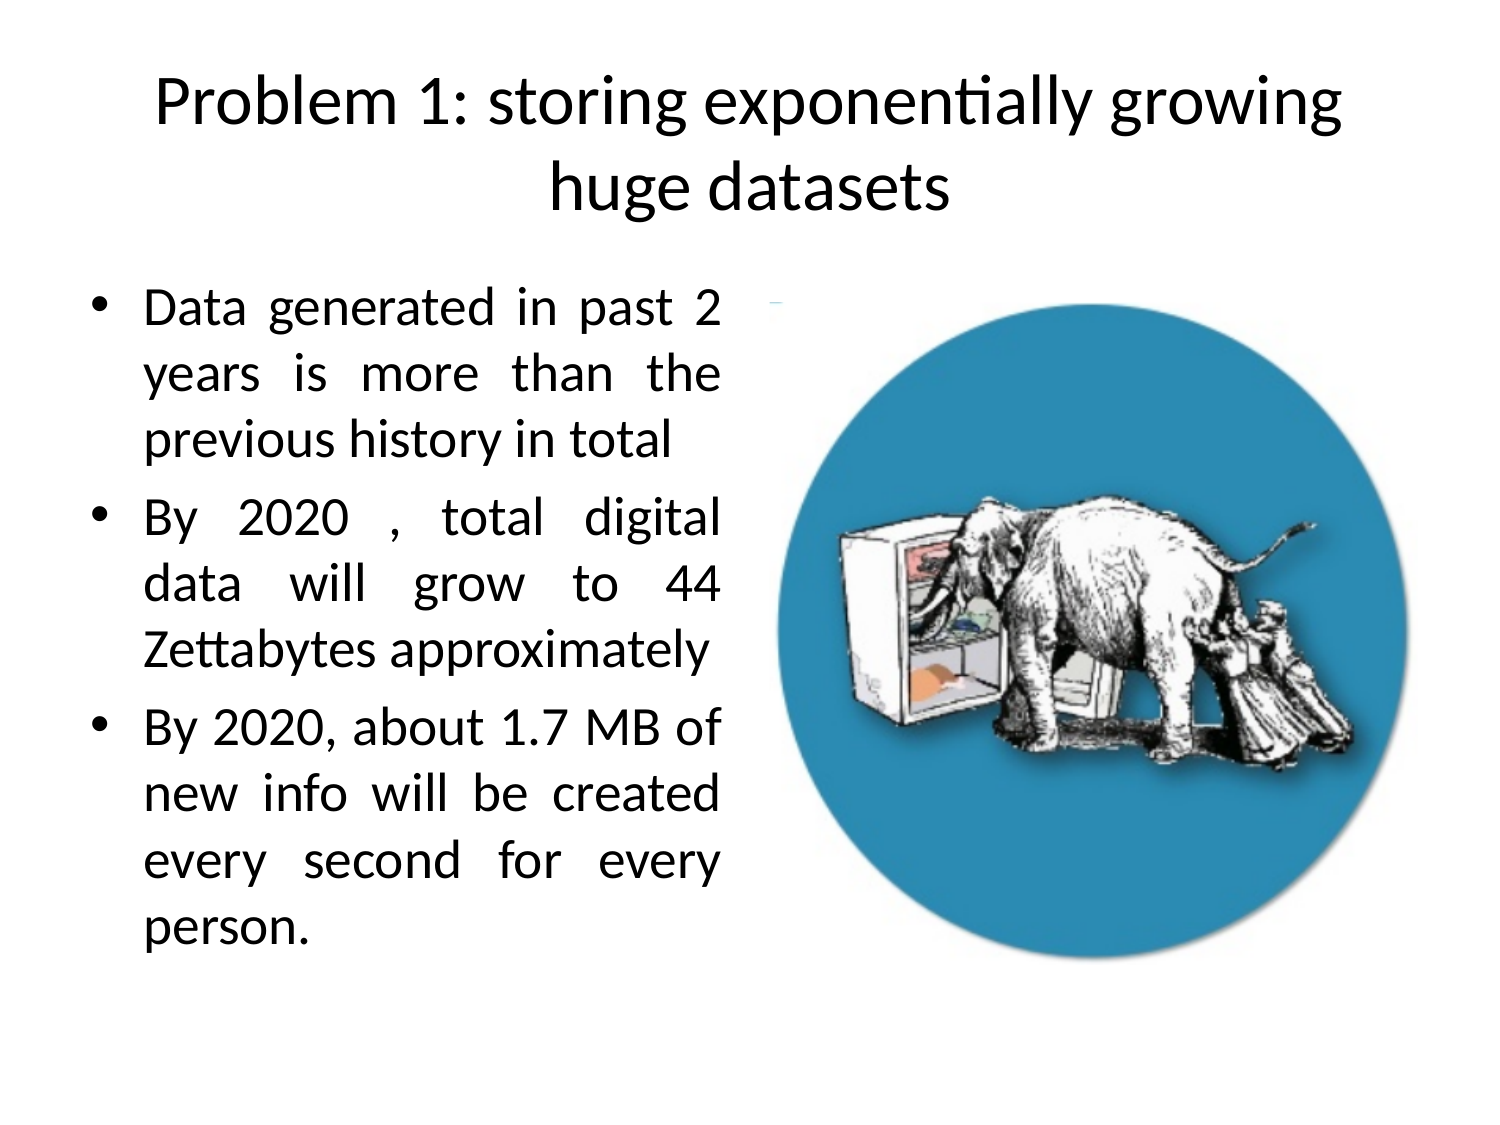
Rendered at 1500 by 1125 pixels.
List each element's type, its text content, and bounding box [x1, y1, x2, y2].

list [769, 302, 1418, 966]
title Problem 1: storing exponentially growing huge datasets [75, 45, 1425, 233]
list Data generated in past 2 years is more than the previous history in total By 2020 , total digital data will grow to 44 Zettabytes approximately By 2020, about 1.7 MB of new info will be created every second for every person. [75, 262, 738, 1005]
